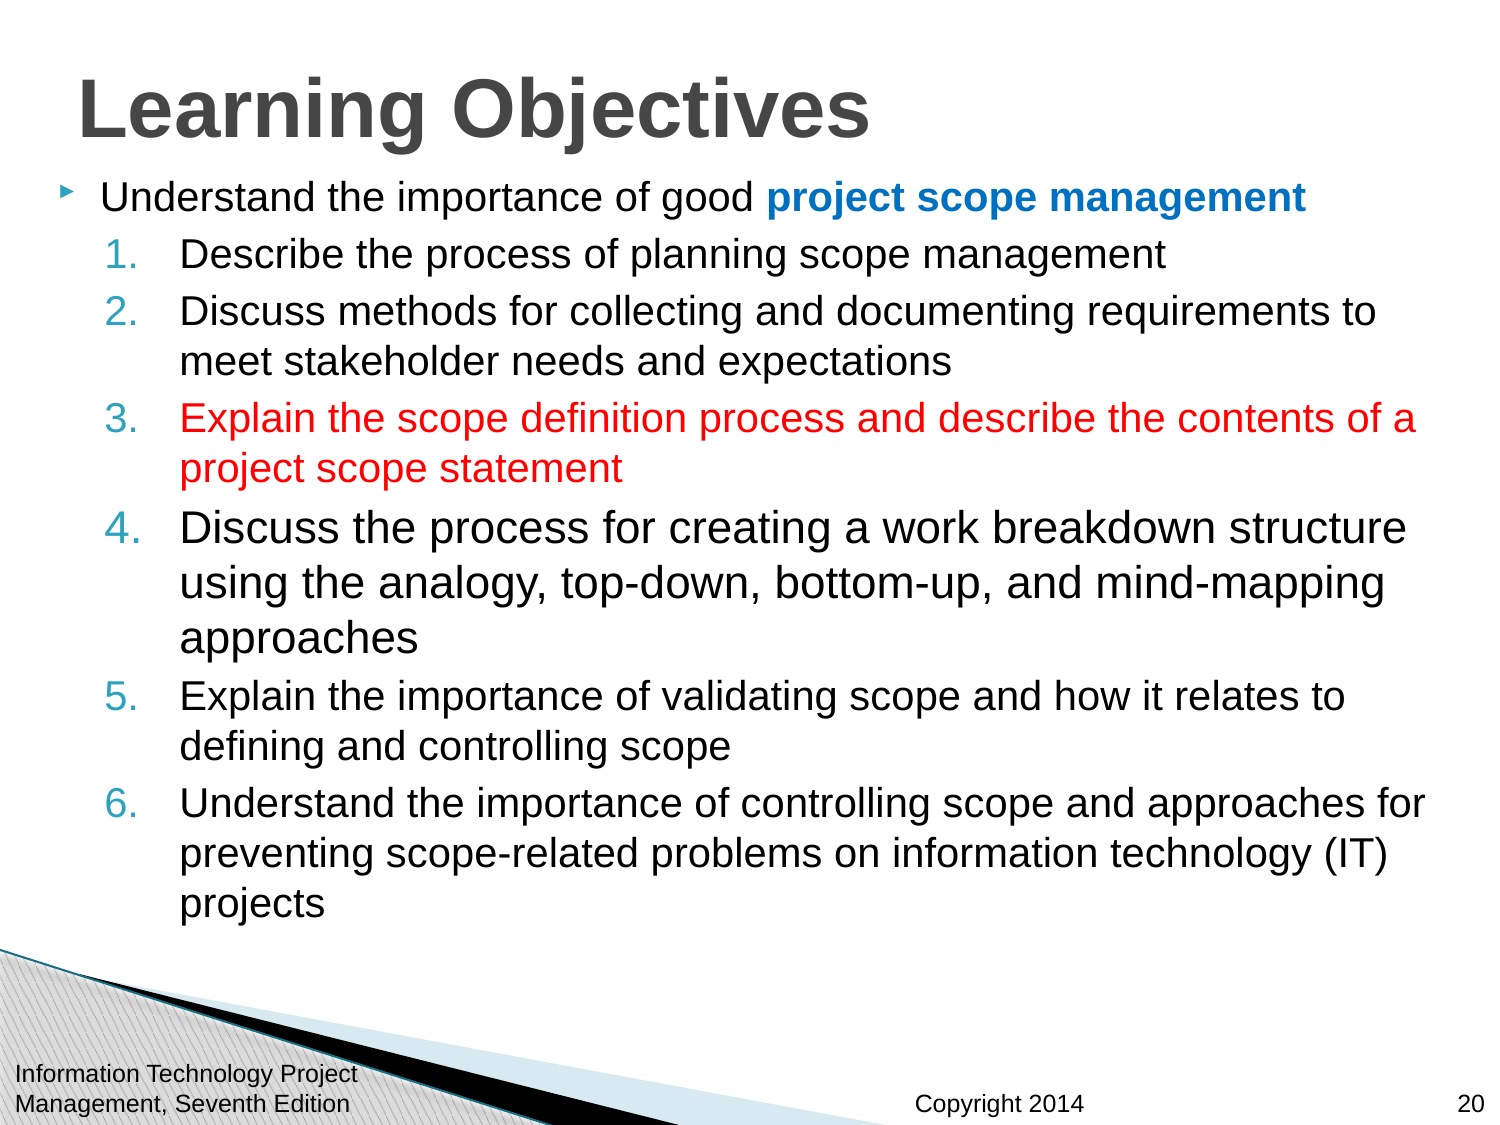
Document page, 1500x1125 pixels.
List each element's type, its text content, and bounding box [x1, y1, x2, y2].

slide_number 20 [1408, 1065, 1500, 1125]
footer Information Technology Project Management, Seventh Edition [0, 1065, 425, 1125]
title Learning Objectives [62, 45, 1425, 163]
list Understand the importance of good project scope management Describe the process of planning scope management Discuss methods for collecting and documenting requirements to meet stakeholder needs and expectations Explain the scope definition process and describe the contents of a project scope statement Discuss the process for creating a work breakdown structure using the analogy, top-down, bottom-up, and mind-mapping approaches Explain the importance of validating scope and how it relates to defining and controlling scope Understand the importance of controlling scope and approaches for preventing scope-related problems on information technology (IT) projects [24, 162, 1463, 988]
